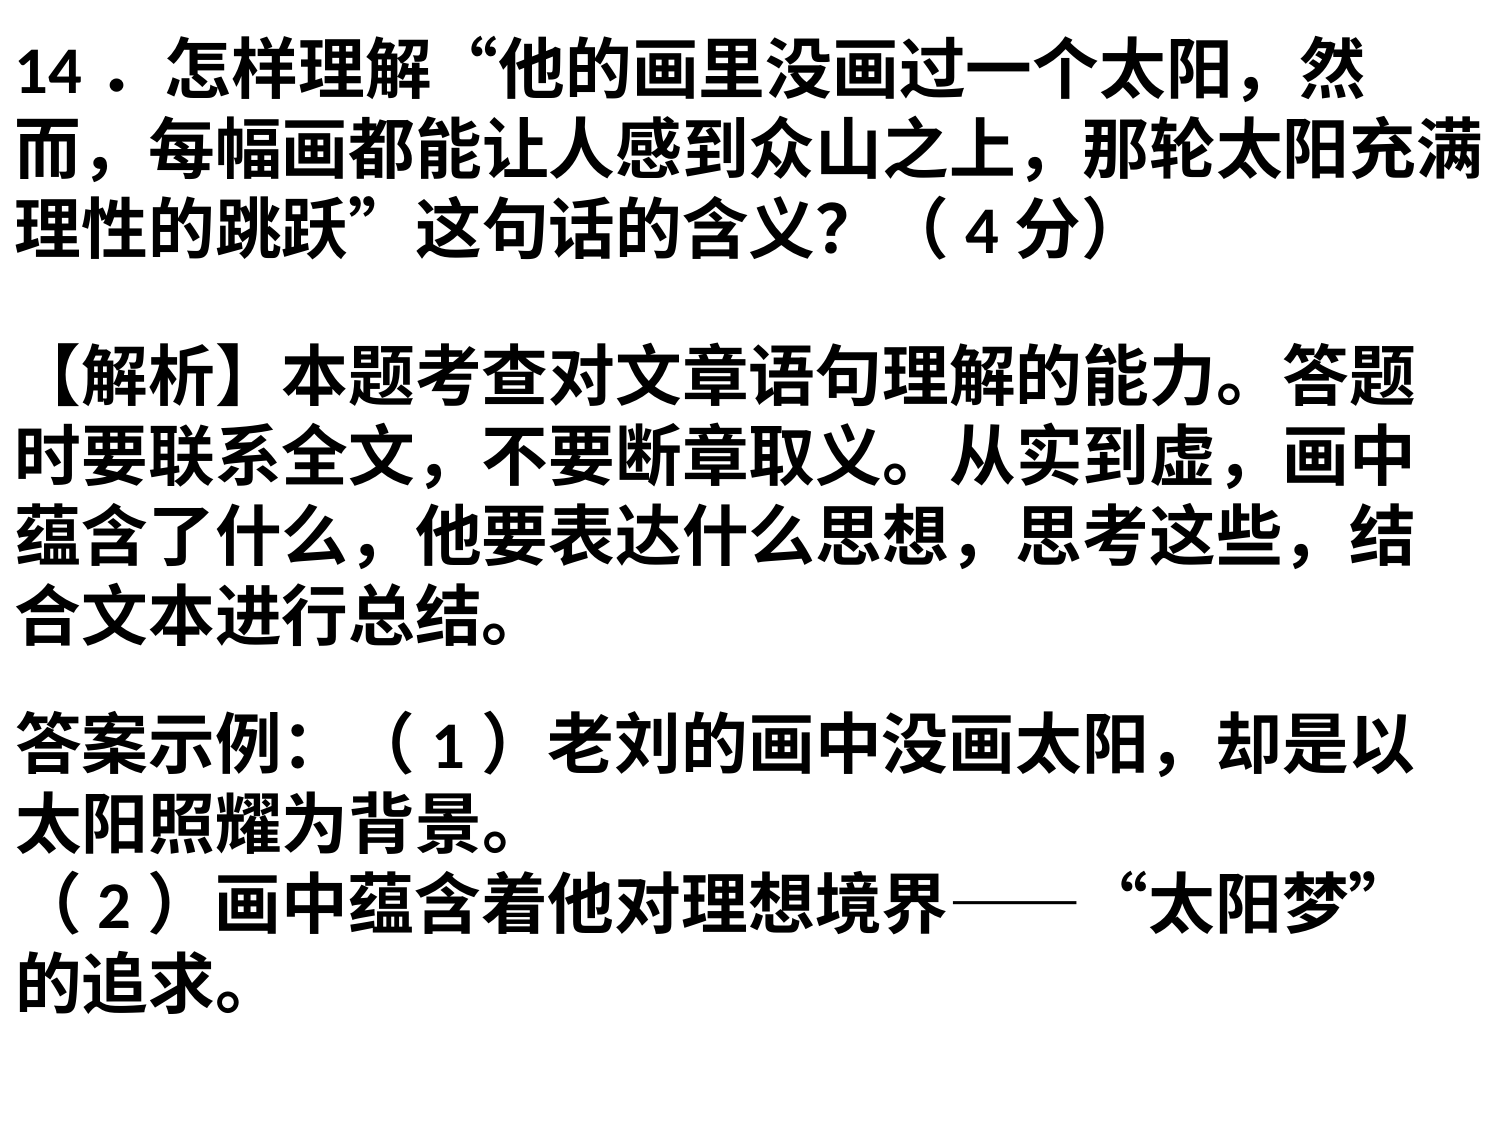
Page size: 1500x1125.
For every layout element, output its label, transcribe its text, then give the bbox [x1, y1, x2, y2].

text_box 【解析】本题考查对文章语句理解的能力。答题时要联系全文，不要断章取义。从实到虚，画中蕴含了什么，他要表达什么思想，思考这些，结合文本进行总结。 [0, 326, 1453, 661]
text_box 14．怎样理解“他的画里没画过一个太阳，然而，每幅画都能让人感到众山之上，那轮太阳充满理性的跳跃”这句话的含义？（4分） [0, 19, 1500, 274]
text_box 答案示例：（1）老刘的画中没画太阳，却是以太阳照耀为背景。 （2）画中蕴含着他对理想境界——“太阳梦”的追求。 [0, 694, 1471, 1029]
